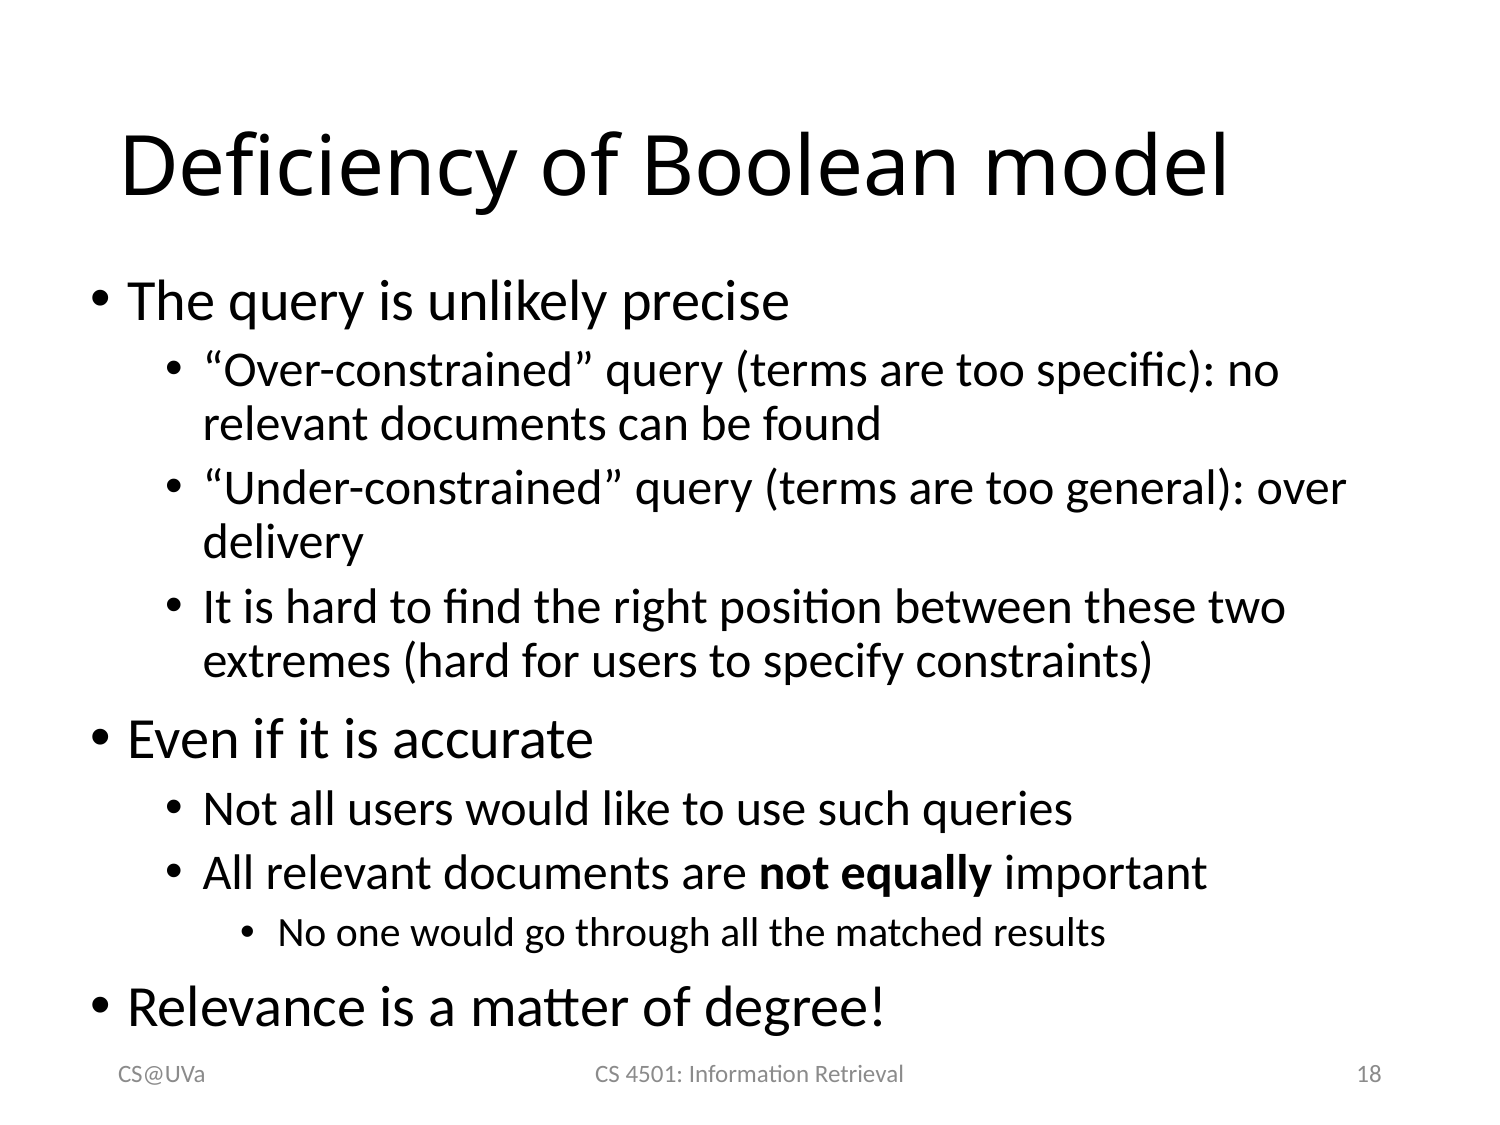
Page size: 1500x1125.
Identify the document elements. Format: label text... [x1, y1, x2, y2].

footer CS 4501: Information Retrieval [496, 1042, 1004, 1103]
slide_number CS@UVa [103, 1042, 441, 1103]
list The query is unlikely precise “Over-constrained” query (terms are too specific): no relevant documents can be found “Under-constrained” query (terms are too general): over delivery It is hard to find the right position between these two extremes (hard for users to specify constraints) Even if it is accurate Not all users would like to use such queries All relevant documents are not equally important No one would go through all the matched results Relevance is a matter of degree! [75, 262, 1425, 1075]
slide_number 18 [1059, 1042, 1397, 1103]
title Deficiency of Boolean model [103, 59, 1397, 262]
